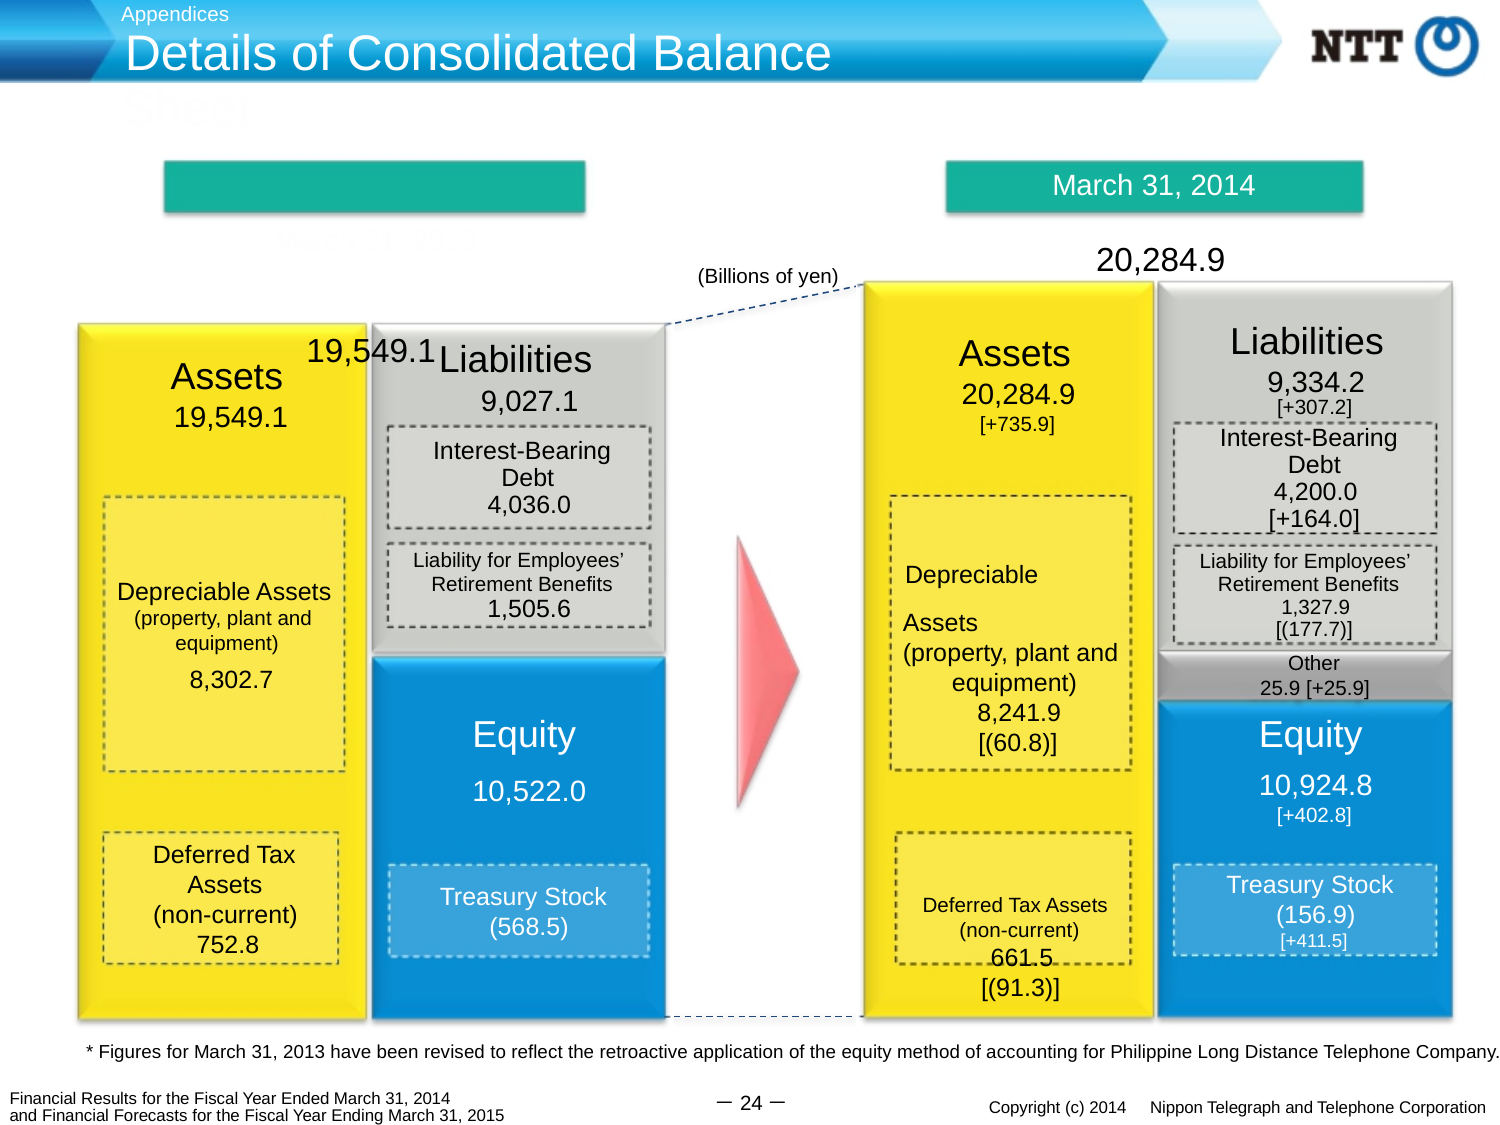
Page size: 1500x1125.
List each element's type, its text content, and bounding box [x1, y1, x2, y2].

picture [938, 151, 1371, 224]
text_box －24－ [714, 1089, 789, 1115]
text_box Appendices Details of Consolidated Balance Sheet March 31, 2013 (Billions of yen) 19,549.1 [121, 91, 974, 314]
picture [855, 277, 1462, 1030]
picture [70, 320, 674, 1032]
picture [729, 530, 809, 823]
text_box * Figures for March 31, 2013 have been revised to reflect the retroactive application of the equity method of accounting for Philippine Long Distance Telephone Company. [86, 1040, 1500, 1063]
text_box March 31, 2014 20,284.9 [1052, 232, 1256, 276]
picture [157, 151, 593, 224]
picture [0, 1080, 683, 1125]
text_box Copyright (c) 2014 Nippon Telegraph and Telephone Corporation [989, 1097, 1487, 1118]
picture [1298, 7, 1493, 87]
text_box [675, 314, 721, 326]
picture [0, 0, 1282, 83]
text_box [677, 1014, 850, 1018]
